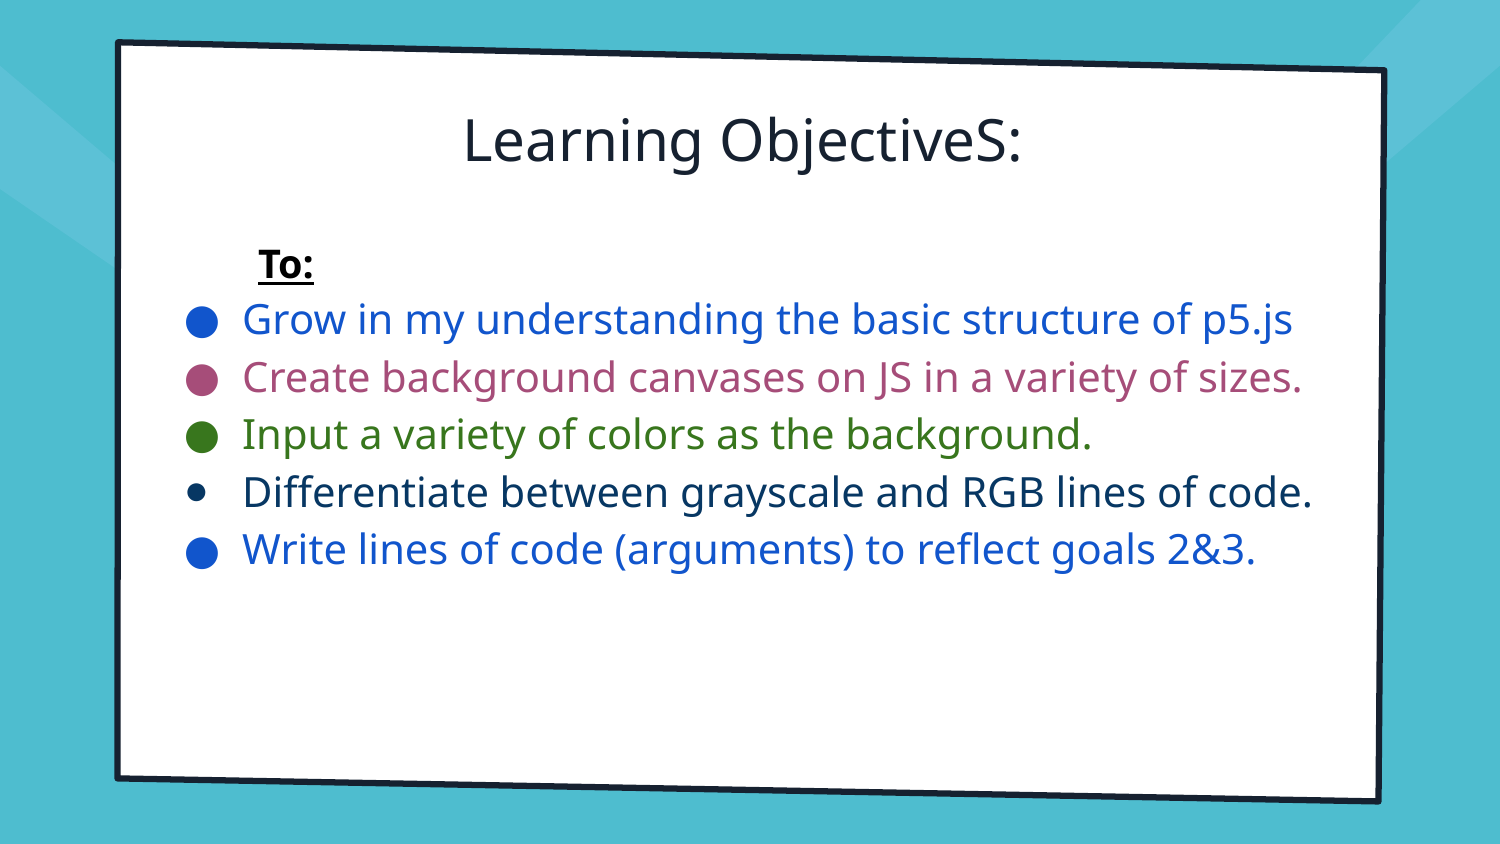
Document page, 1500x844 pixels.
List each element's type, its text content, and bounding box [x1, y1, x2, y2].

title Learning ObjectiveS: [221, 88, 1279, 167]
text_box To: [243, 224, 438, 302]
list Grow in my understanding the basic structure of p5.js Create background canvases on JS in a variety of sizes. Input a variety of colors as the background. Differentiate between grayscale and RGB lines of code. Write lines of code (arguments) to reflect goals 2&3. [152, 270, 1408, 673]
text_box [117, 42, 1385, 802]
